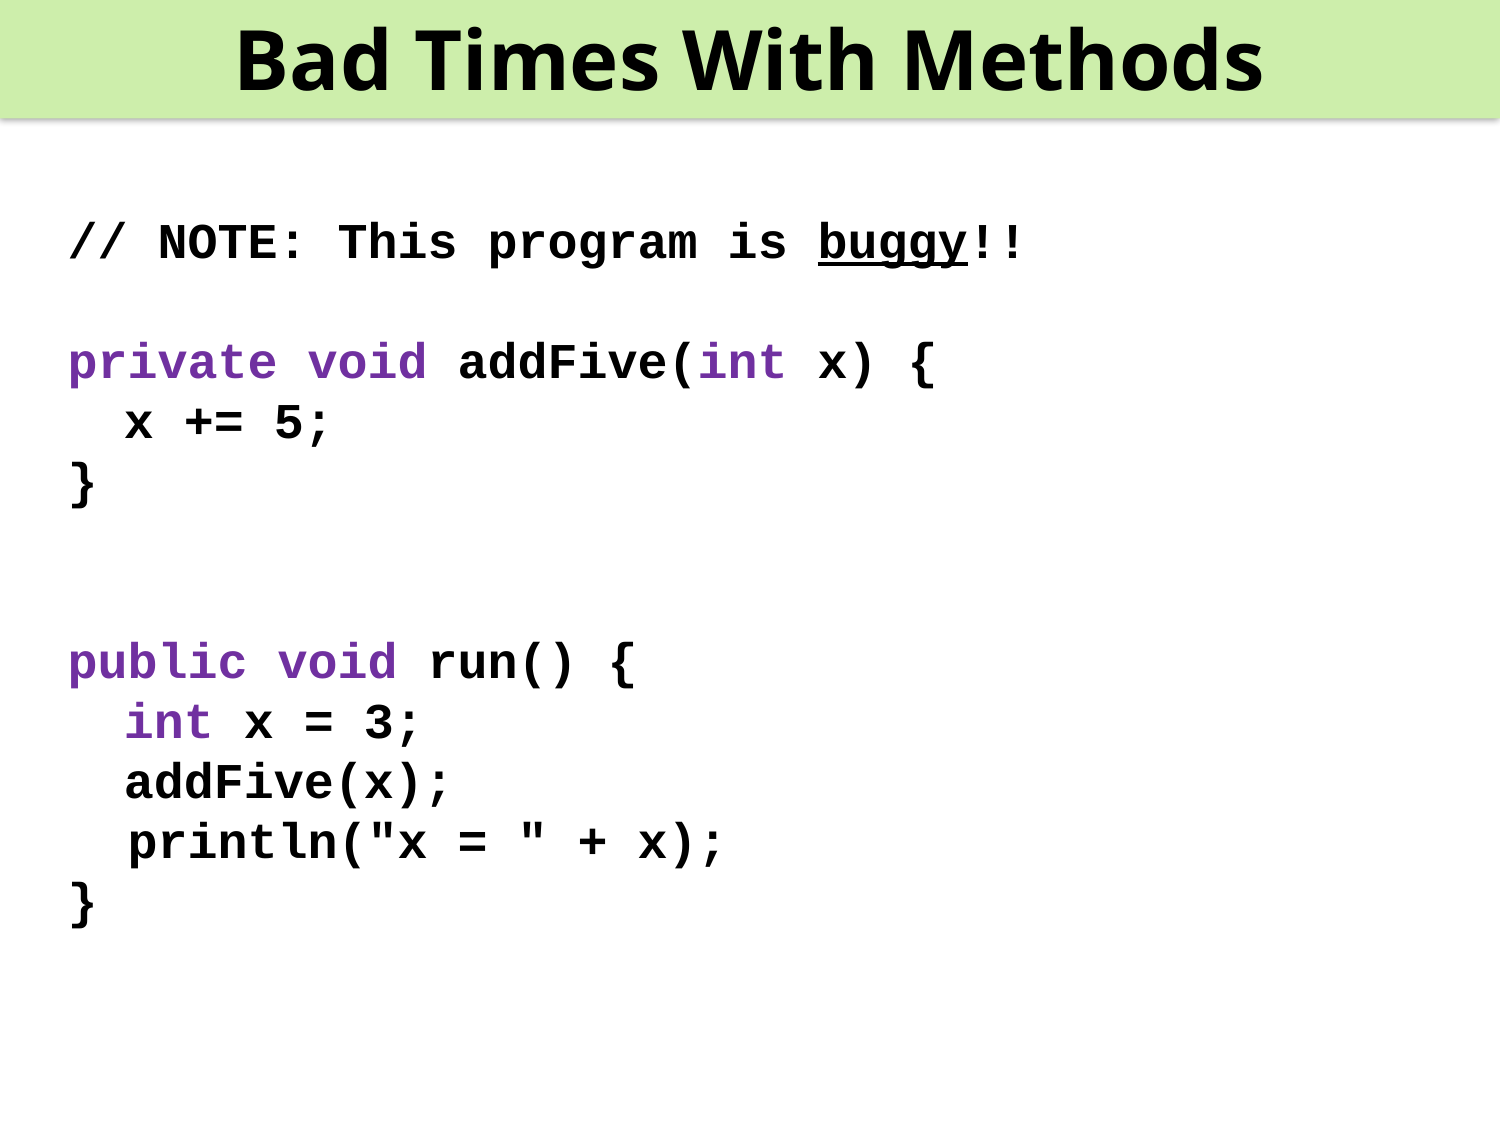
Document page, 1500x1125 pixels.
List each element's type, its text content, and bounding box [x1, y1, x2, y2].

text_box Bad Times With Methods [0, 0, 1500, 122]
list // NOTE: This program is buggy!! private void addFive(int x) { x += 5; } public void run() { int x = 3; addFive(x); println("x = " + x); } [52, 200, 1451, 1030]
